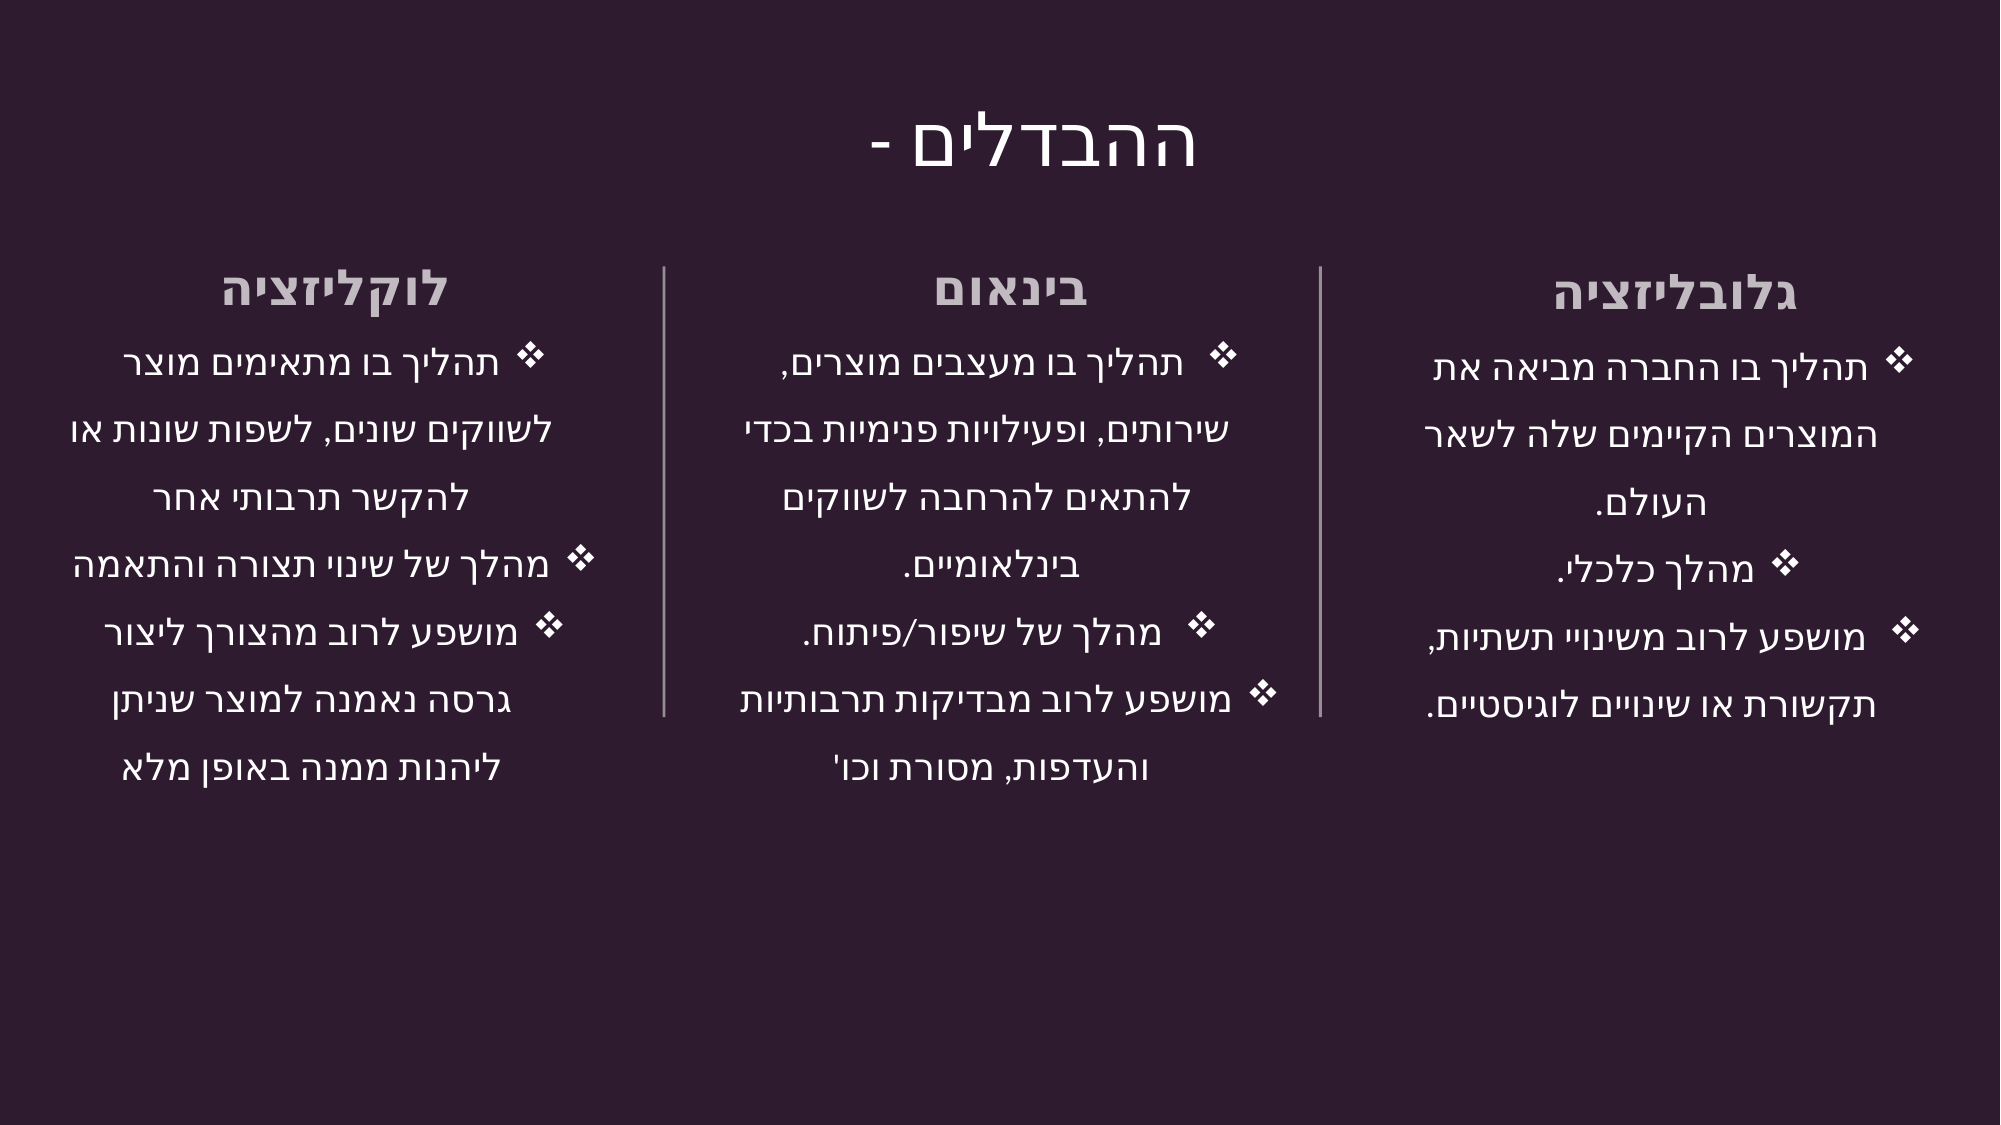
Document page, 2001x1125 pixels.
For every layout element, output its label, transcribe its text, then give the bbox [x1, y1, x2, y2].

text_box גלובליזציה תהליך בו החברה מביאה את המוצרים הקיימים שלה לשאר העולם. מהלך כלכלי. מושפע לרוב משינויי תשתיות, תקשורת או שינויים לוגיסטיים. [1377, 222, 1973, 733]
text_box בינאום תהליך בו מעצבים מוצרים, שירותים, ופעילויות פנימיות בכדי להתאים להרחבה לשווקים בינלאומיים. מהלך של שיפור/פיתוח. מושפע לרוב מבדיקות תרבותיות והעדפות, מסורת וכו' [712, 217, 1309, 863]
text_box לוקליזציה תהליך בו מתאימים מוצר לשווקים שונים, לשפות שונות או להקשר תרבותי אחר מהלך של שינוי תצורה והתאמה מושפע לרוב מהצורך ליצור גרסה נאמנה למוצר שניתן ליהנות ממנה באופן מלא [43, 217, 627, 863]
text_box ההבדלים - [765, 83, 1288, 189]
